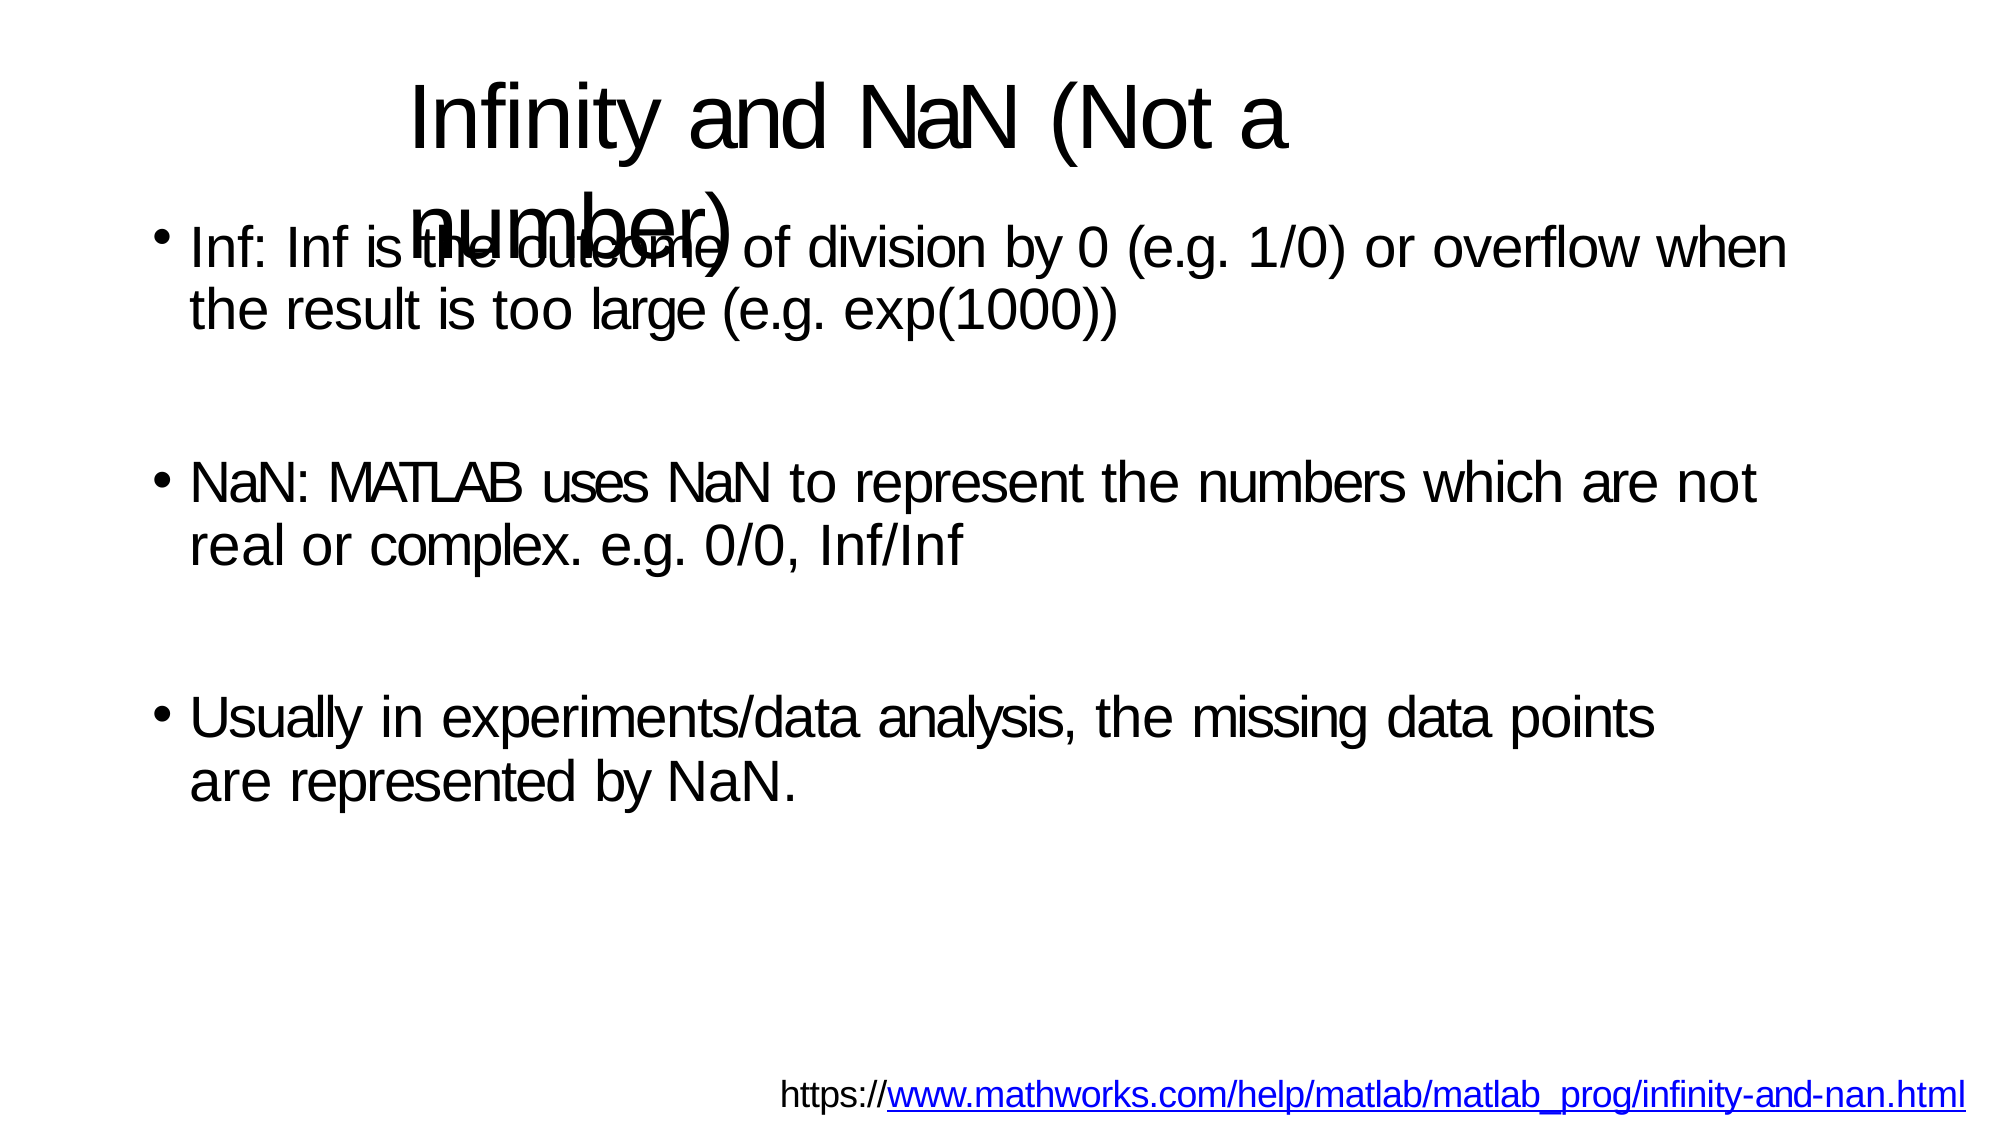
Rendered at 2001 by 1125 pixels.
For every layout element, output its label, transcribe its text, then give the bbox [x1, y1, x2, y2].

text_box https://www.mathworks.com/help/matlab/matlab_prog/infinity-and-nan.html [777, 1068, 1983, 1116]
list Inf: Inf is the outcome of division by 0 (e.g. 1/0) or overflow when the result is too large (e.g. exp(1000)) NaN: MATLAB uses NaN to represent the numbers which are not real or complex. e.g. 0/0, Inf/Inf Usually in experiments/data analysis, the missing data points are represented by NaN. [150, 206, 1837, 855]
title Infinity and NaN (Not a number) [405, 55, 1595, 206]
